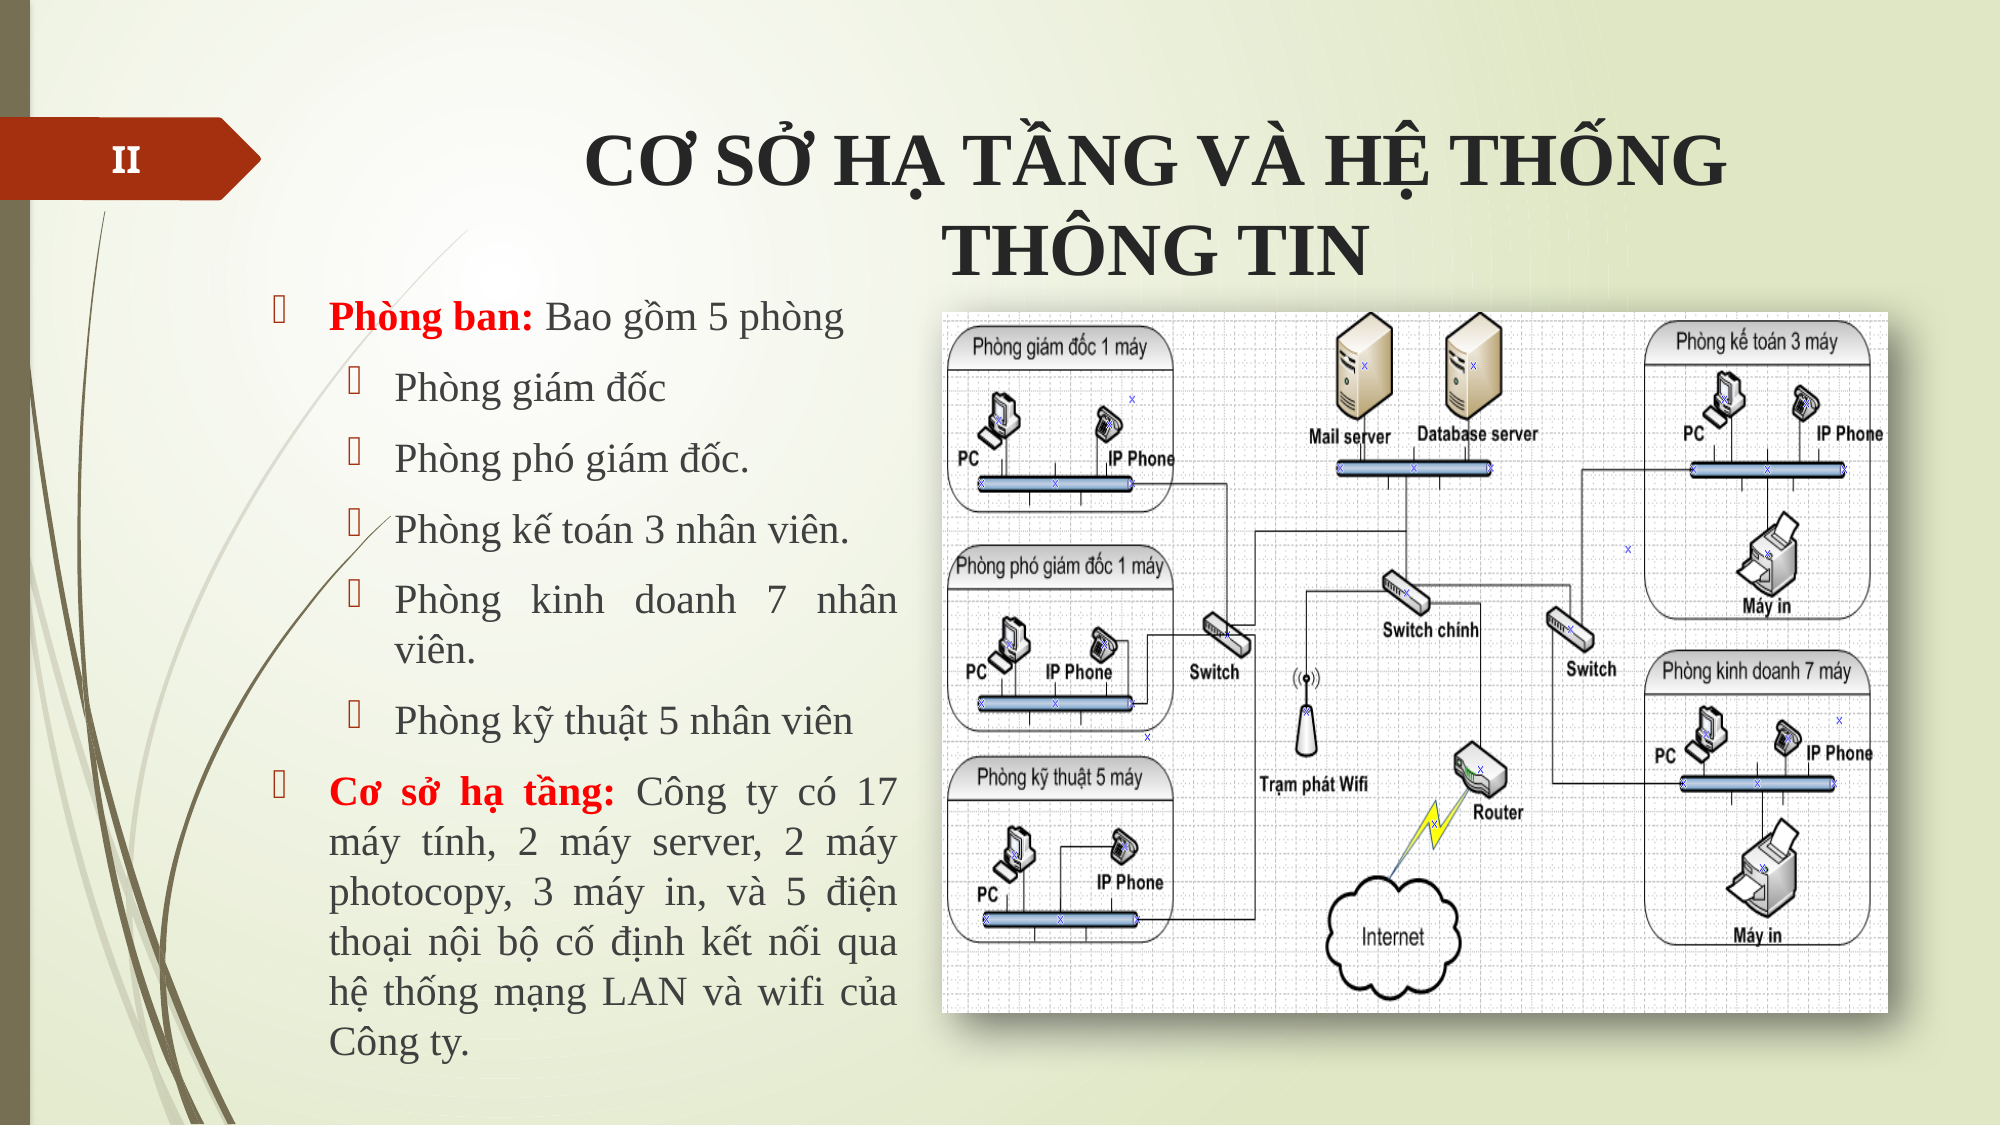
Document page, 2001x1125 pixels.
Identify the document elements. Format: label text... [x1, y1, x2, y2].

picture [942, 312, 1888, 1013]
text_box II [28, 128, 224, 189]
list Phòng ban: Bao gồm 5 phòng Phòng giám đốc Phòng phó giám đốc. Phòng kế toán 3 nhân viên. Phòng kinh doanh 7 nhân viên. Phòng kỹ thuật 5 nhân viên Cơ sở hạ tầng: Công ty có 17 máy tính, 2 máy server, 2 máy photocopy, 3 máy in, và 5 điện thoại nội bộ cố định kết nối qua hệ thống mạng LAN và wifi của Công ty. [257, 281, 914, 1046]
title CƠ SỞ HẠ TẦNG VÀ HỆ THỐNG THÔNG TIN [425, 102, 1888, 313]
